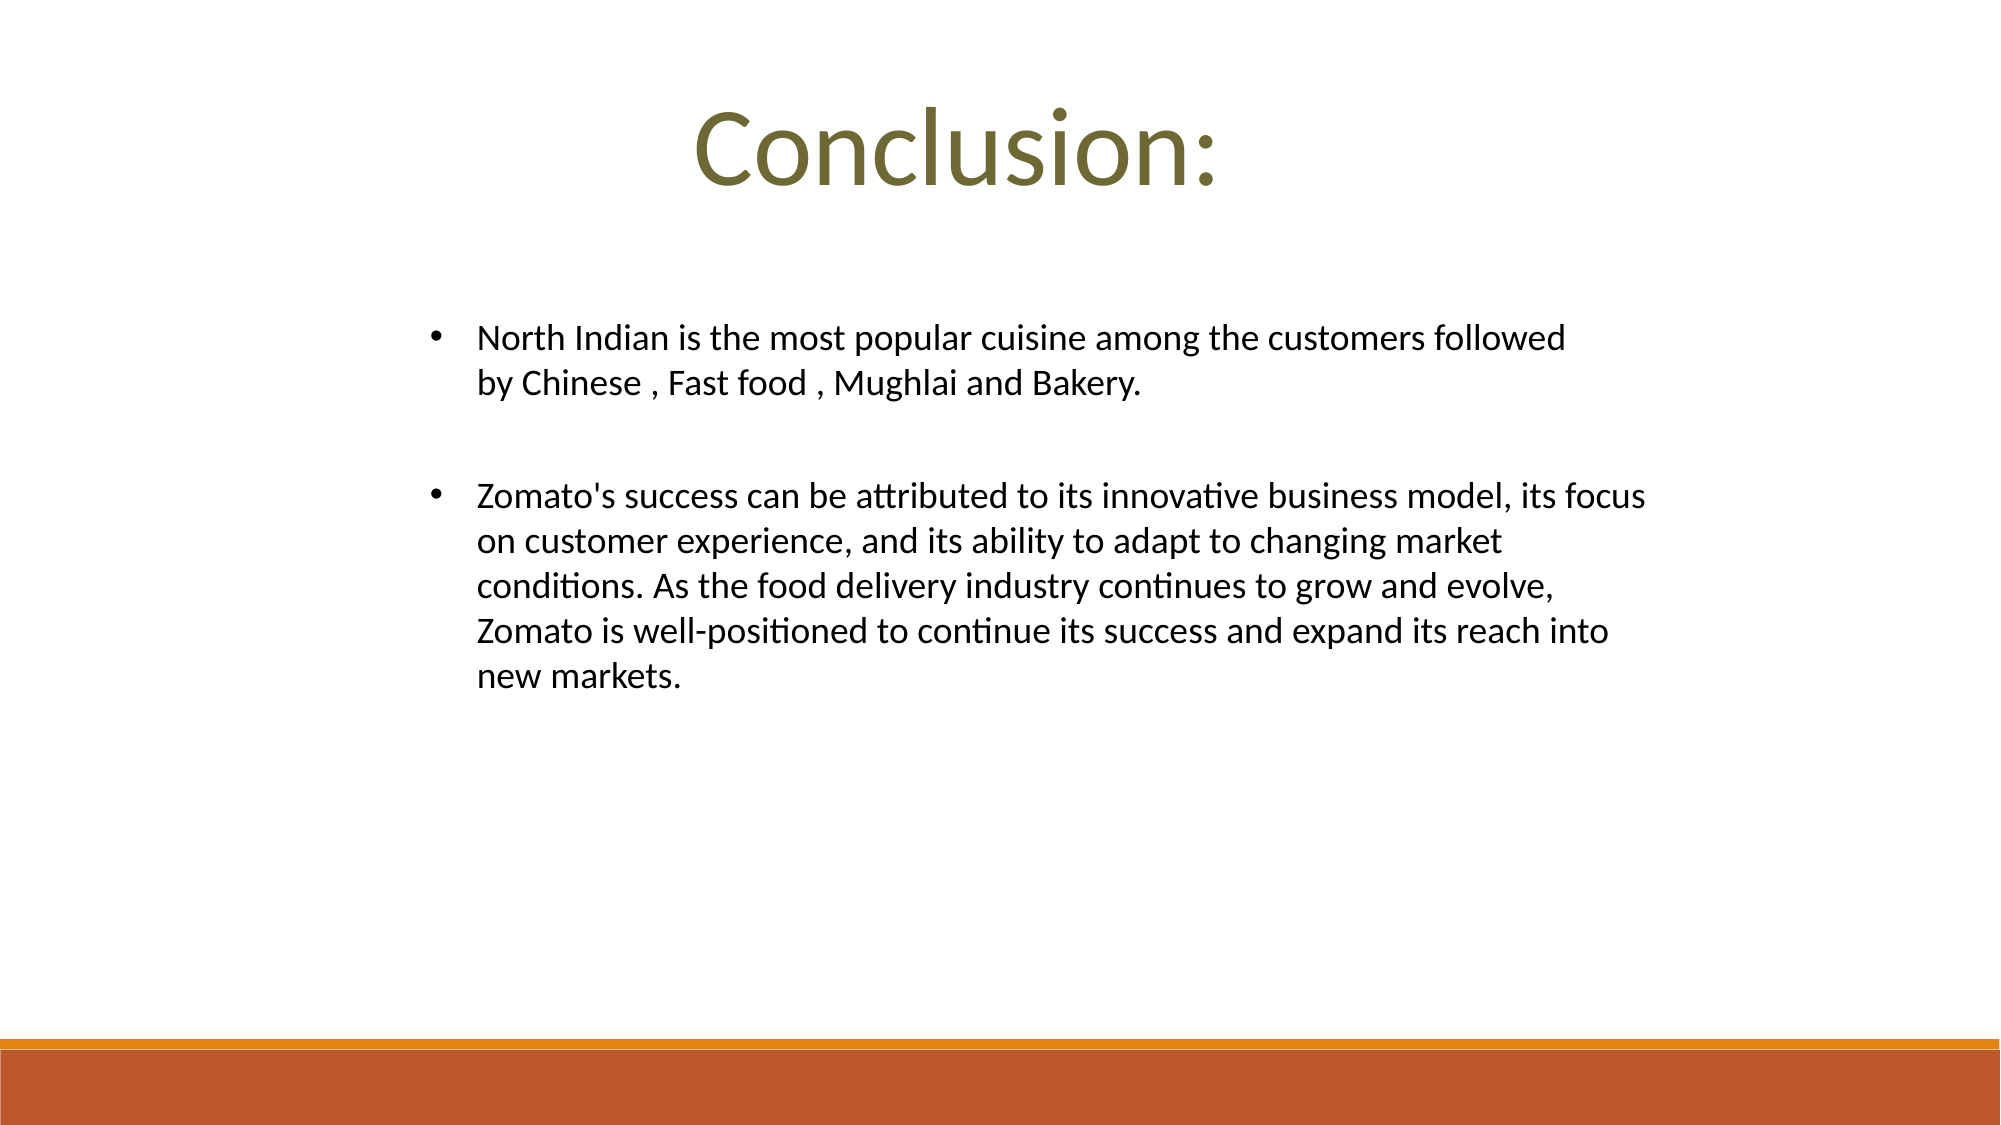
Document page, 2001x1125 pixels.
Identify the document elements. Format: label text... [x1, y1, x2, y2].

text_box Zomato's success can be attributed to its innovative business model, its focus on customer experience, and its ability to adapt to changing market conditions. As the food delivery industry continues to grow and evolve, Zomato is well-positioned to continue its success and expand its reach into new markets. [415, 463, 1691, 704]
text_box Conclusion: [678, 65, 1322, 215]
text_box North Indian is the most popular cuisine among the customers followed by Chinese , Fast food , Mughlai and Bakery. [415, 305, 1617, 456]
